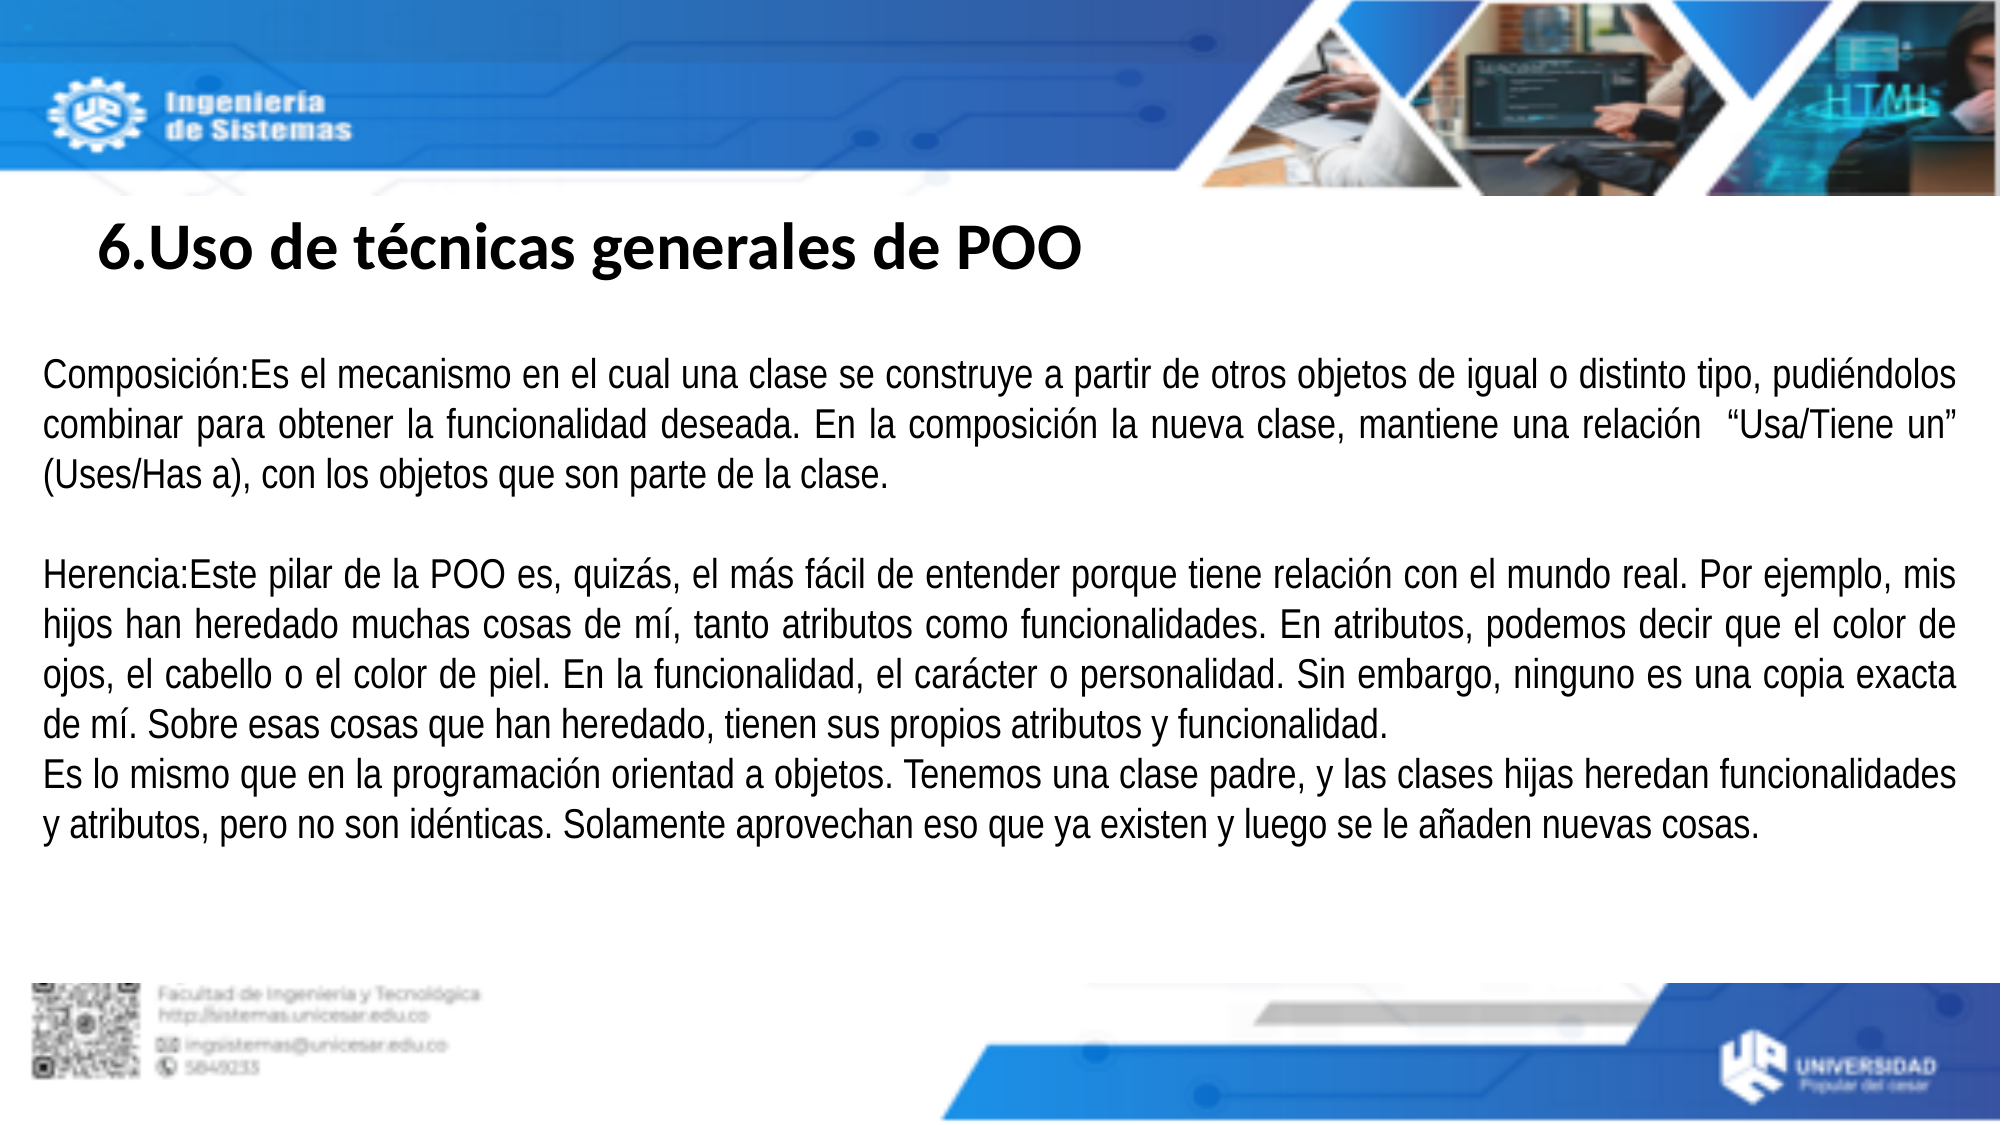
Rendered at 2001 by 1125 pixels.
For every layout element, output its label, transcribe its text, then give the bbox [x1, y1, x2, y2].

text_box 6.Uso de técnicas generales de POO [82, 196, 1318, 301]
text_box Composición:Es el mecanismo en el cual una clase se construye a partir de otros objetos de igual o distinto tipo, pudiéndolos combinar para obtener la funcionalidad deseada. En la composición la nueva clase, mantiene una relación “Usa/Tiene un” (Uses/Has a), con los objetos que son parte de la clase. Herencia:Este pilar de la POO es, quizás, el más fácil de entender porque tiene relación con el mundo real. Por ejemplo, mis hijos han heredado muchas cosas de mí, tanto atributos como funcionalidades. En atributos, podemos decir que el color de ojos, el cabello o el color de piel. En la funcionalidad, el carácter o personalidad. Sin embargo, ninguno es una copia exacta de mí. Sobre esas cosas que han heredado, tienen sus propios atributos y funcionalidad. Es lo mismo que en la programación orientad a objetos. Tenemos una clase padre, y las clases hijas heredan funcionalidades y atributos, pero no son idénticas. Solamente aprovechan eso que ya existen y luego se le añaden nuevas cosas. [28, 338, 1972, 841]
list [0, 0, 2000, 196]
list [0, 983, 2000, 1125]
